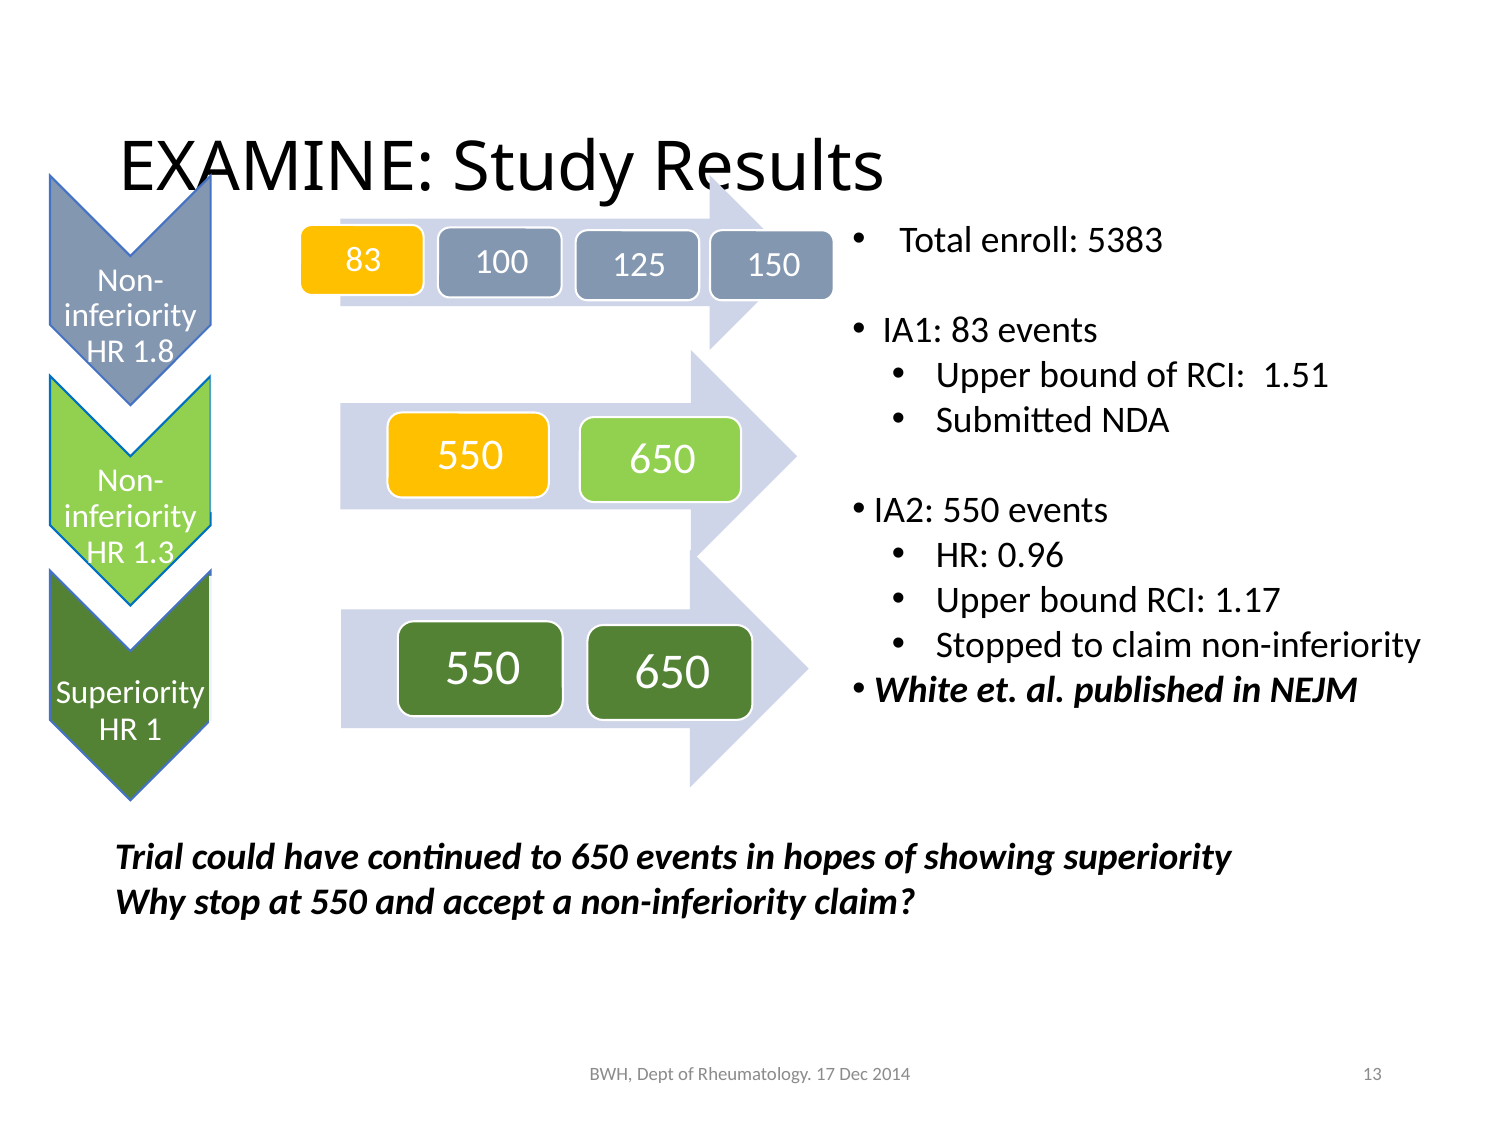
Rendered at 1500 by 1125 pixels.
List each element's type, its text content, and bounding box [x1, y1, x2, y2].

text_box Trial could have continued to 650 events in hopes of showing superiority Why stop at 550 and accept a non-inferiority claim? [99, 824, 1263, 930]
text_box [299, 349, 838, 549]
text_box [299, 174, 838, 349]
text_box Total enroll: 5383 IA1: 83 events Upper bound of RCI: 1.51 Submitted NDA IA2: 550 events HR: 0.96 Upper bound RCI: 1.17 Stopped to claim non-inferiority White et. al. published in NEJM [837, 162, 1500, 853]
title EXAMINE: Study Results [103, 59, 1397, 175]
list [87, 801, 1438, 1012]
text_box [299, 549, 850, 788]
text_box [49, 175, 900, 801]
footer BWH, Dept of Rheumatology. 17 Dec 2014 [496, 1042, 1004, 1103]
slide_number 13 [1059, 1042, 1397, 1103]
